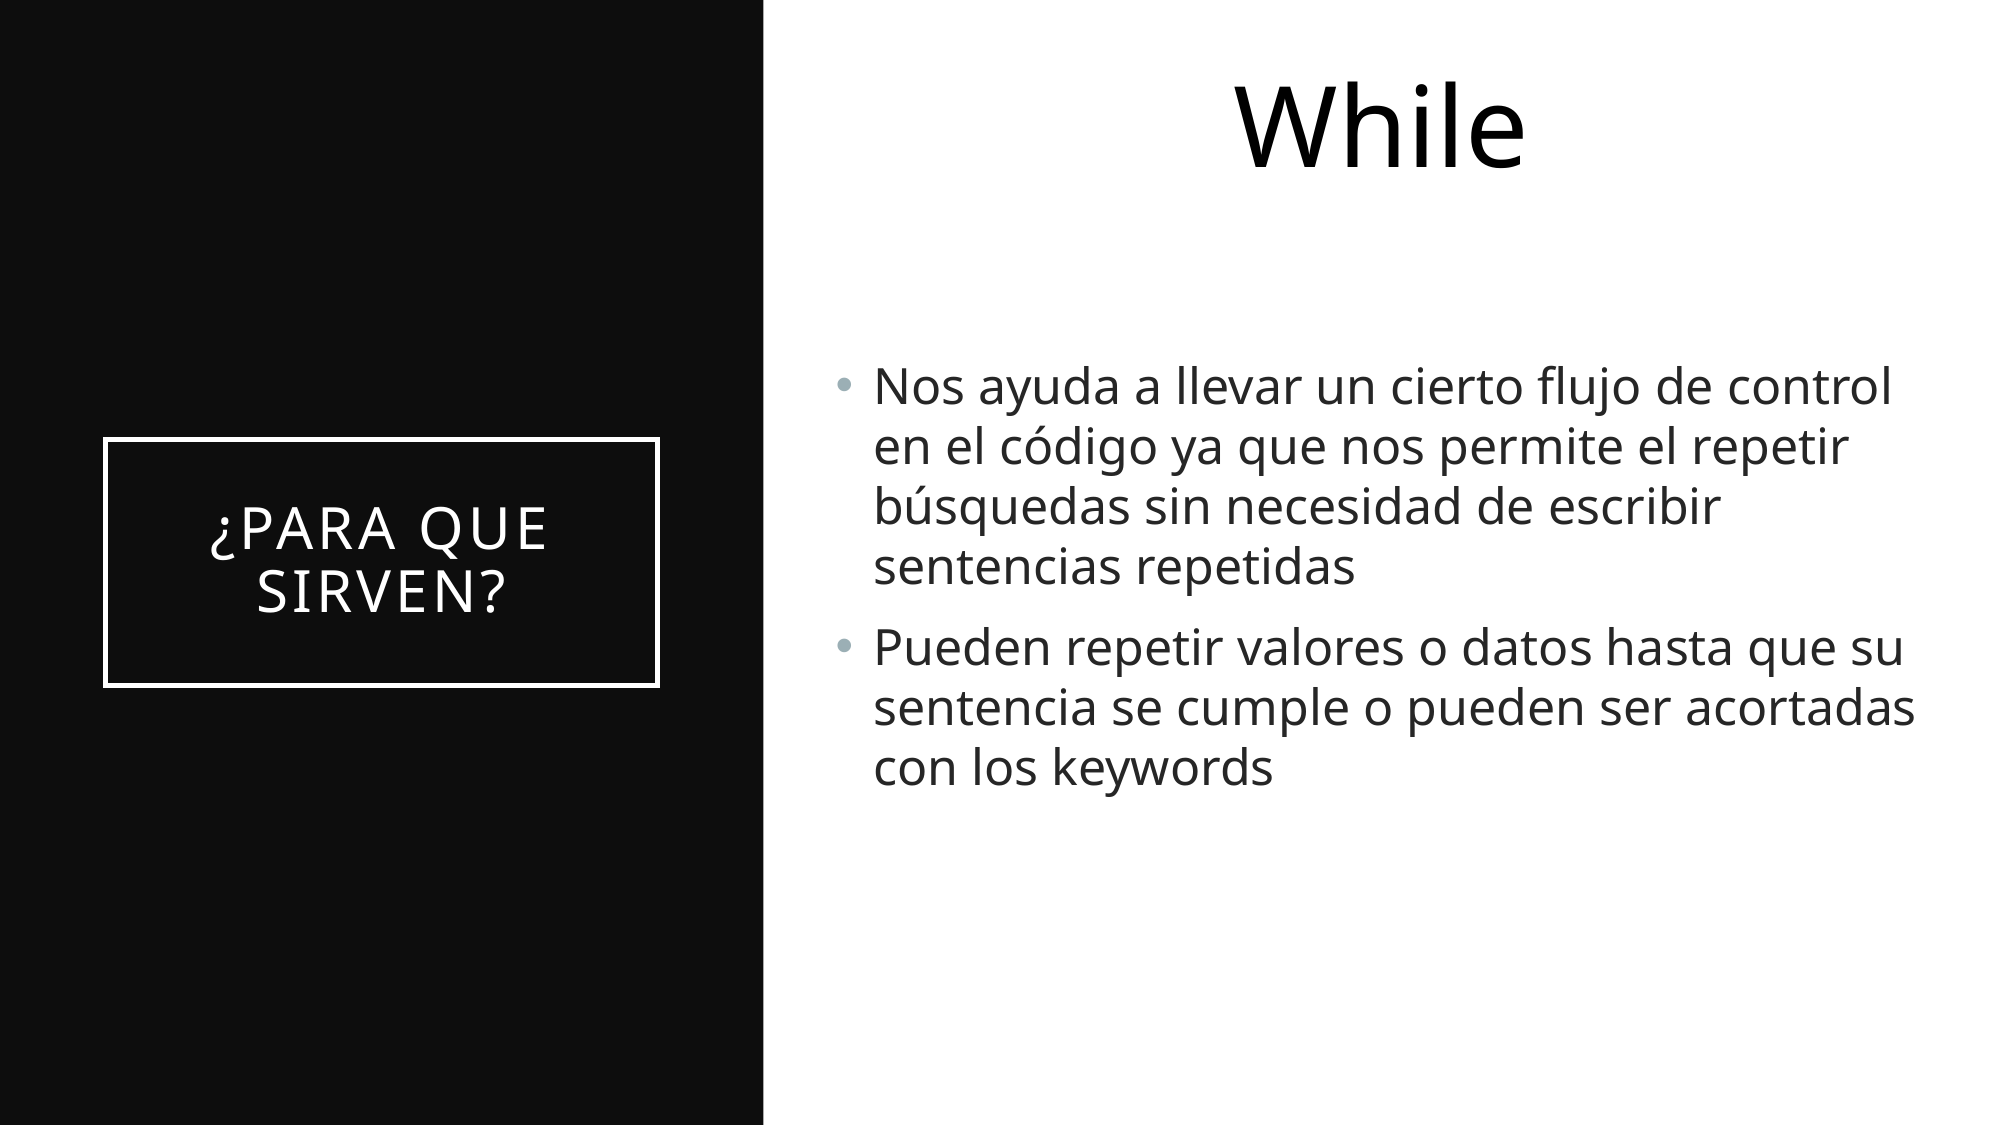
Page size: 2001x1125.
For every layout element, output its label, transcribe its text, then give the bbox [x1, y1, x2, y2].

text_box While [1218, 47, 1545, 198]
list Nos ayuda a llevar un cierto flujo de control en el código ya que nos permite el repetir búsquedas sin necesidad de escribir sentencias repetidas Pueden repetir valores o datos hasta que su sentencia se cumple o pueden ser acortadas con los keywords [820, 346, 1943, 879]
title ¿para que sirven? [103, 437, 660, 688]
text_box [764, 0, 2000, 1125]
text_box [0, 0, 764, 1125]
